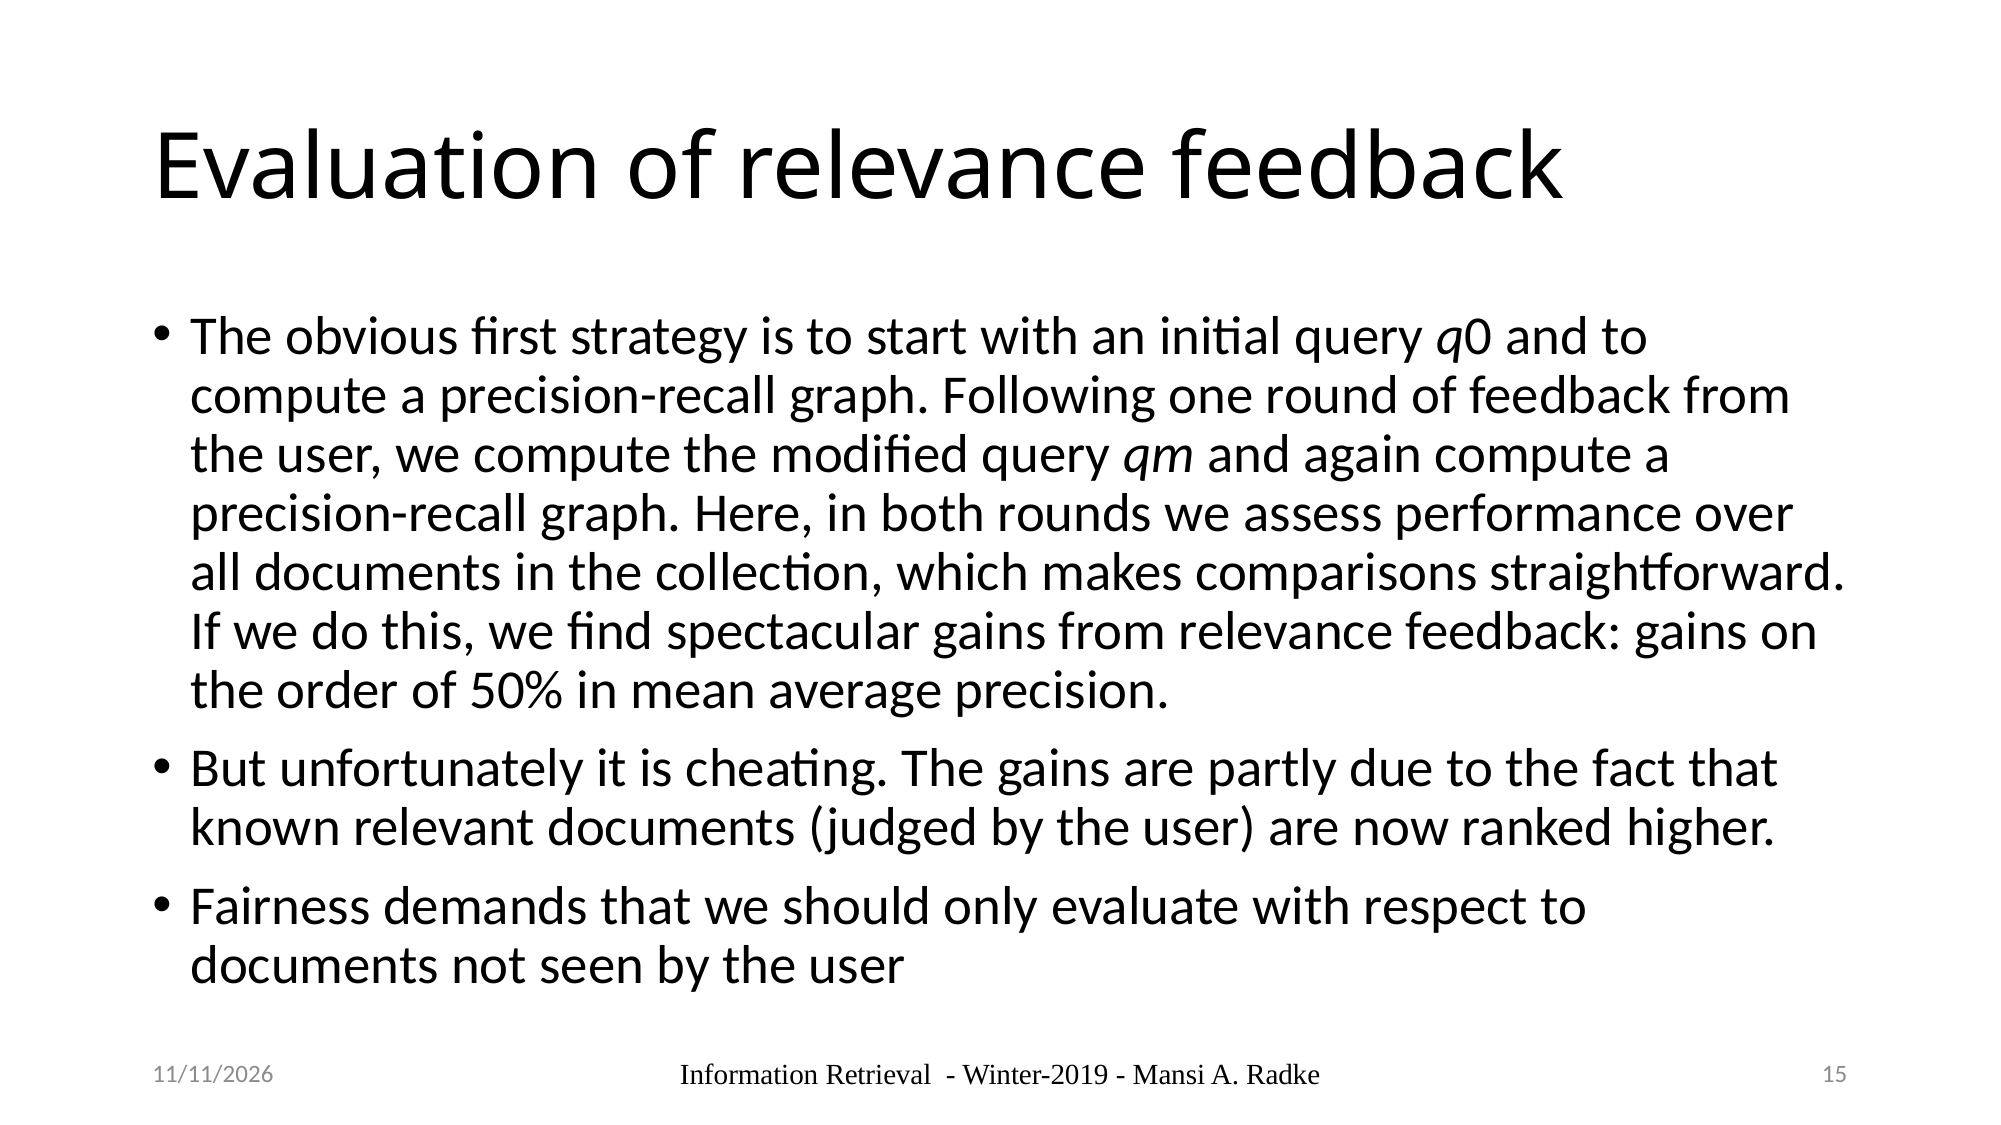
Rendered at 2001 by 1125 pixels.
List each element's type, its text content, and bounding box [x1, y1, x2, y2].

slide_number 15 [1412, 1042, 1863, 1103]
footer Information Retrieval - Winter-2019 - Mansi A. Radke [662, 1042, 1338, 1103]
list The obvious first strategy is to start with an initial query q0 and to compute a precision-recall graph. Following one round of feedback from the user, we compute the modified query qm and again compute a precision-recall graph. Here, in both rounds we assess performance over all documents in the collection, which makes comparisons straightforward. If we do this, we find spectacular gains from relevance feedback: gains on the order of 50% in mean average precision. But unfortunately it is cheating. The gains are partly due to the fact that known relevant documents (judged by the user) are now ranked higher. Fairness demands that we should only evaluate with respect to documents not seen by the user [137, 299, 1863, 1014]
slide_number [137, 1042, 588, 1103]
title Evaluation of relevance feedback [137, 59, 1863, 278]
